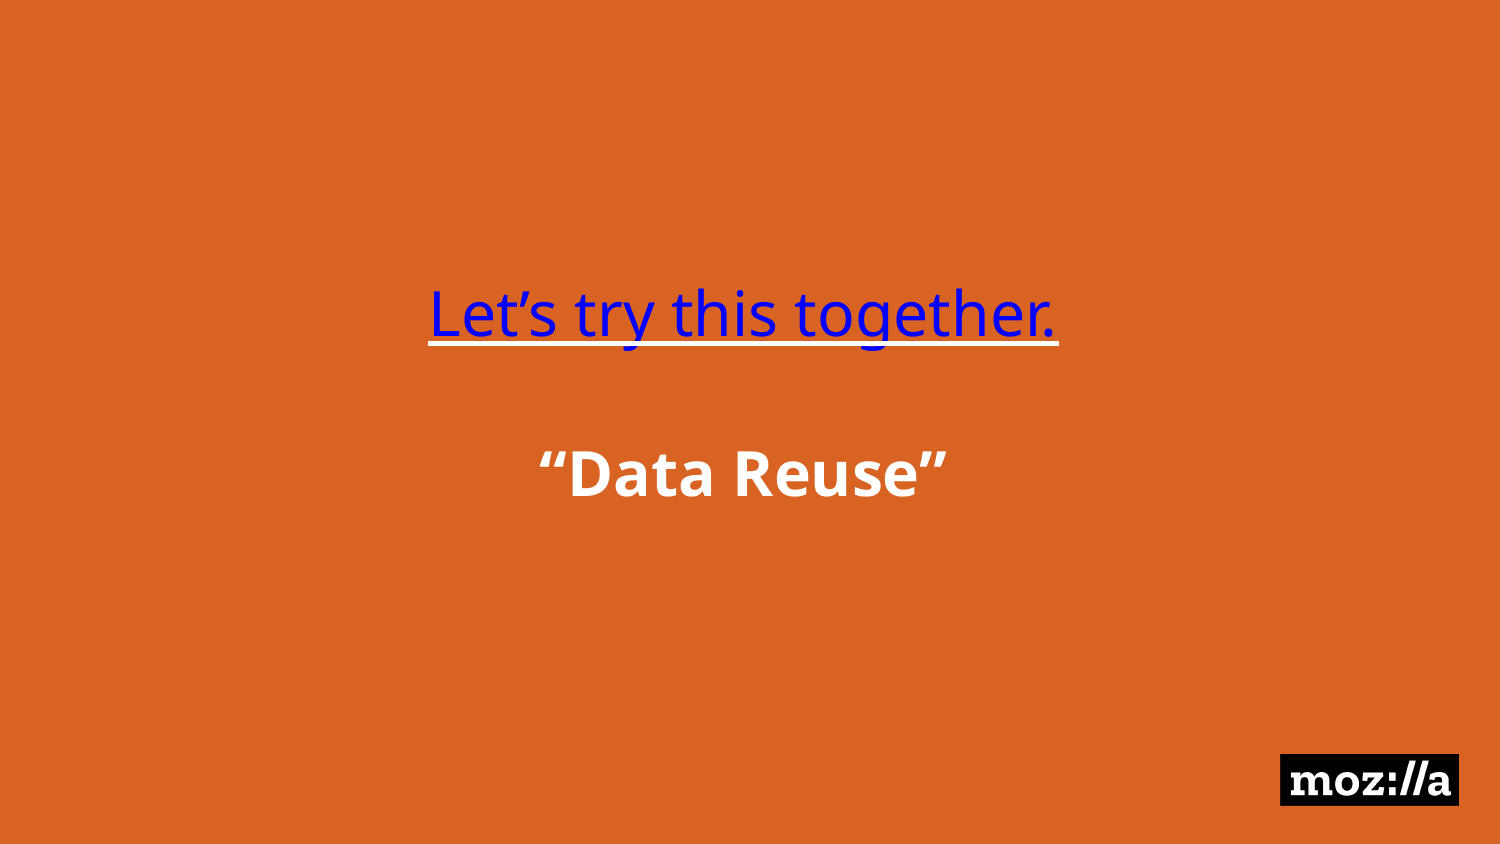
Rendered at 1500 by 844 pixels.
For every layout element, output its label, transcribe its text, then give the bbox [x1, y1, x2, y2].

picture [1280, 754, 1459, 806]
text_box Let’s try this together. “Data Reuse” [131, 115, 1356, 668]
